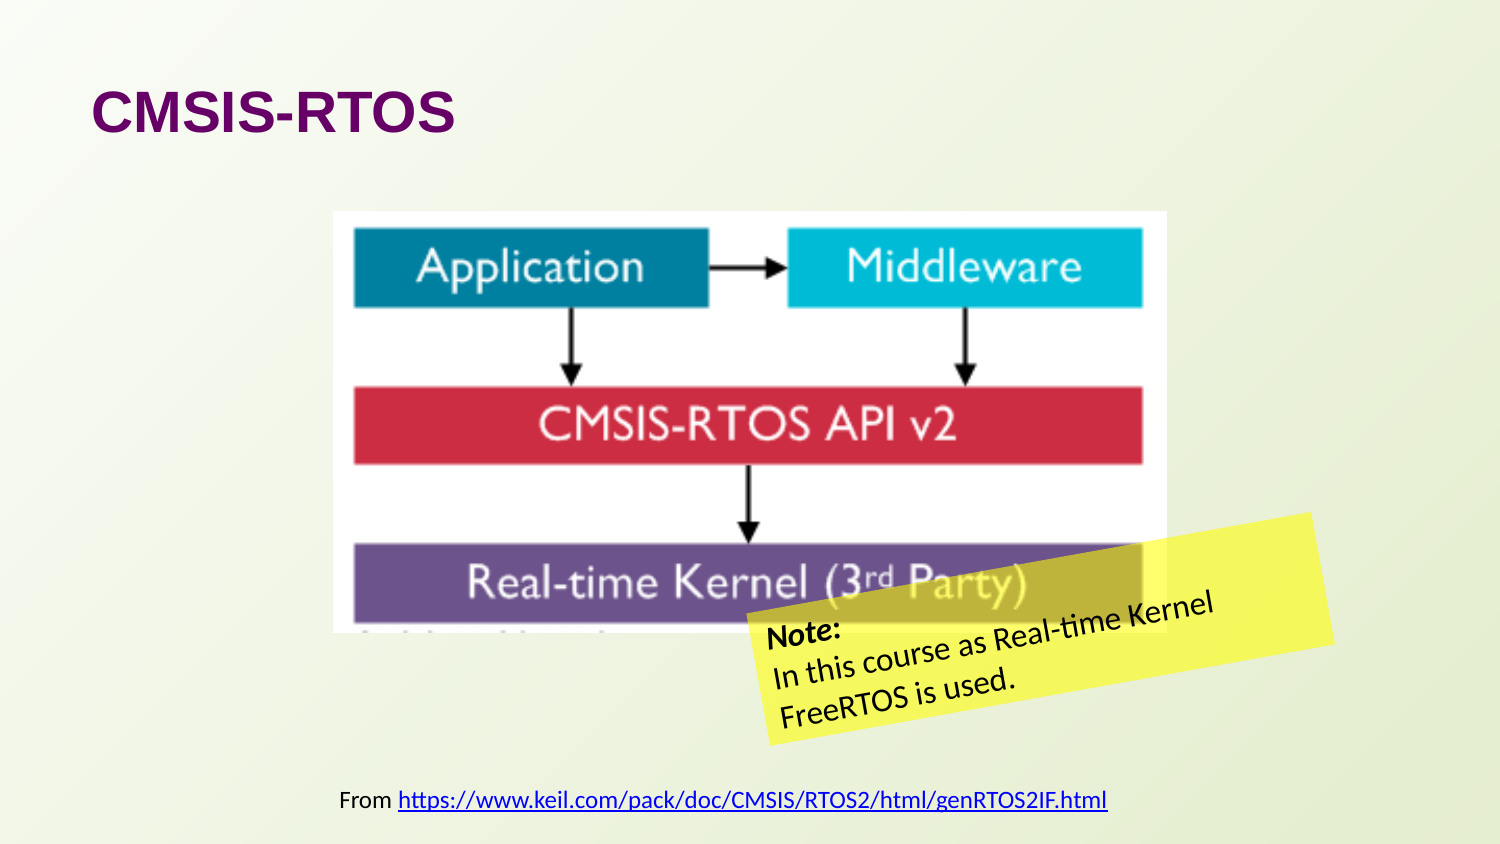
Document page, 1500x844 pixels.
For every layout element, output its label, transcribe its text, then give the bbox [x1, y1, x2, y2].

title CMSIS-RTOS [76, 32, 609, 186]
picture [333, 211, 1167, 633]
text_box Note: In this course as Real-time Kernel FreeRTOS is used. [751, 511, 1335, 746]
text_box From https://www.keil.com/pack/doc/CMSIS/RTOS2/html/genRTOS2IF.html [324, 776, 1258, 821]
